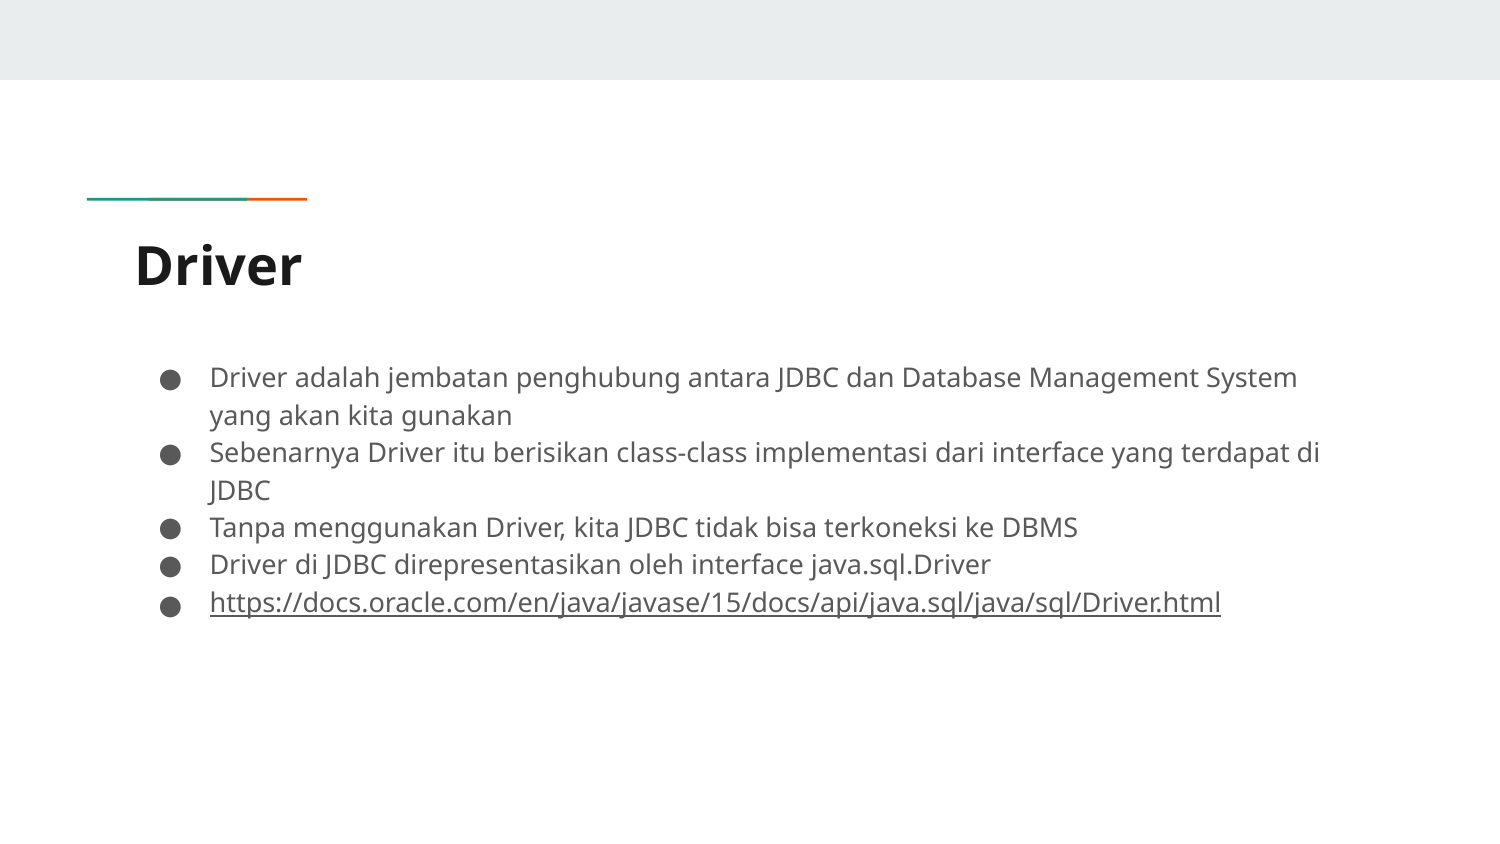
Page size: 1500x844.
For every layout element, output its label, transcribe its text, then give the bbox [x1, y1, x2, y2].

title Driver [119, 216, 1381, 305]
list Driver adalah jembatan penghubung antara JDBC dan Database Management System yang akan kita gunakan Sebenarnya Driver itu berisikan class-class implementasi dari interface yang terdapat di JDBC Tanpa menggunakan Driver, kita JDBC tidak bisa terkoneksi ke DBMS Driver di JDBC direpresentasikan oleh interface java.sql.Driver https://docs.oracle.com/en/java/javase/15/docs/api/java.sql/java/sql/Driver.html [119, 341, 1381, 712]
